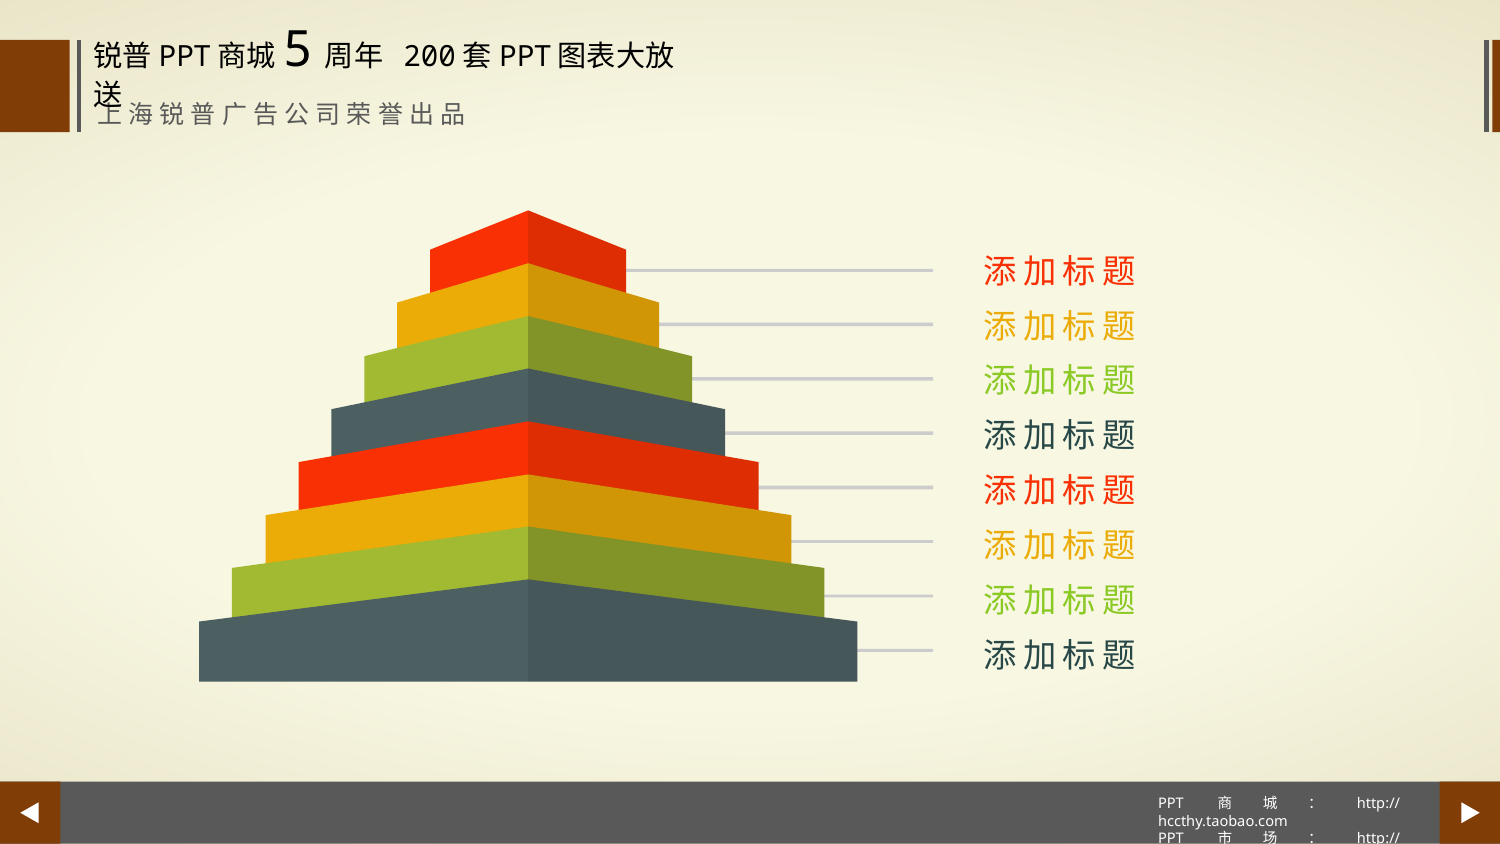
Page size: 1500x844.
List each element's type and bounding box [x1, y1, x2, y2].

picture [0, 0, 1500, 781]
text_box [968, 242, 1151, 682]
text_box [199, 210, 934, 682]
